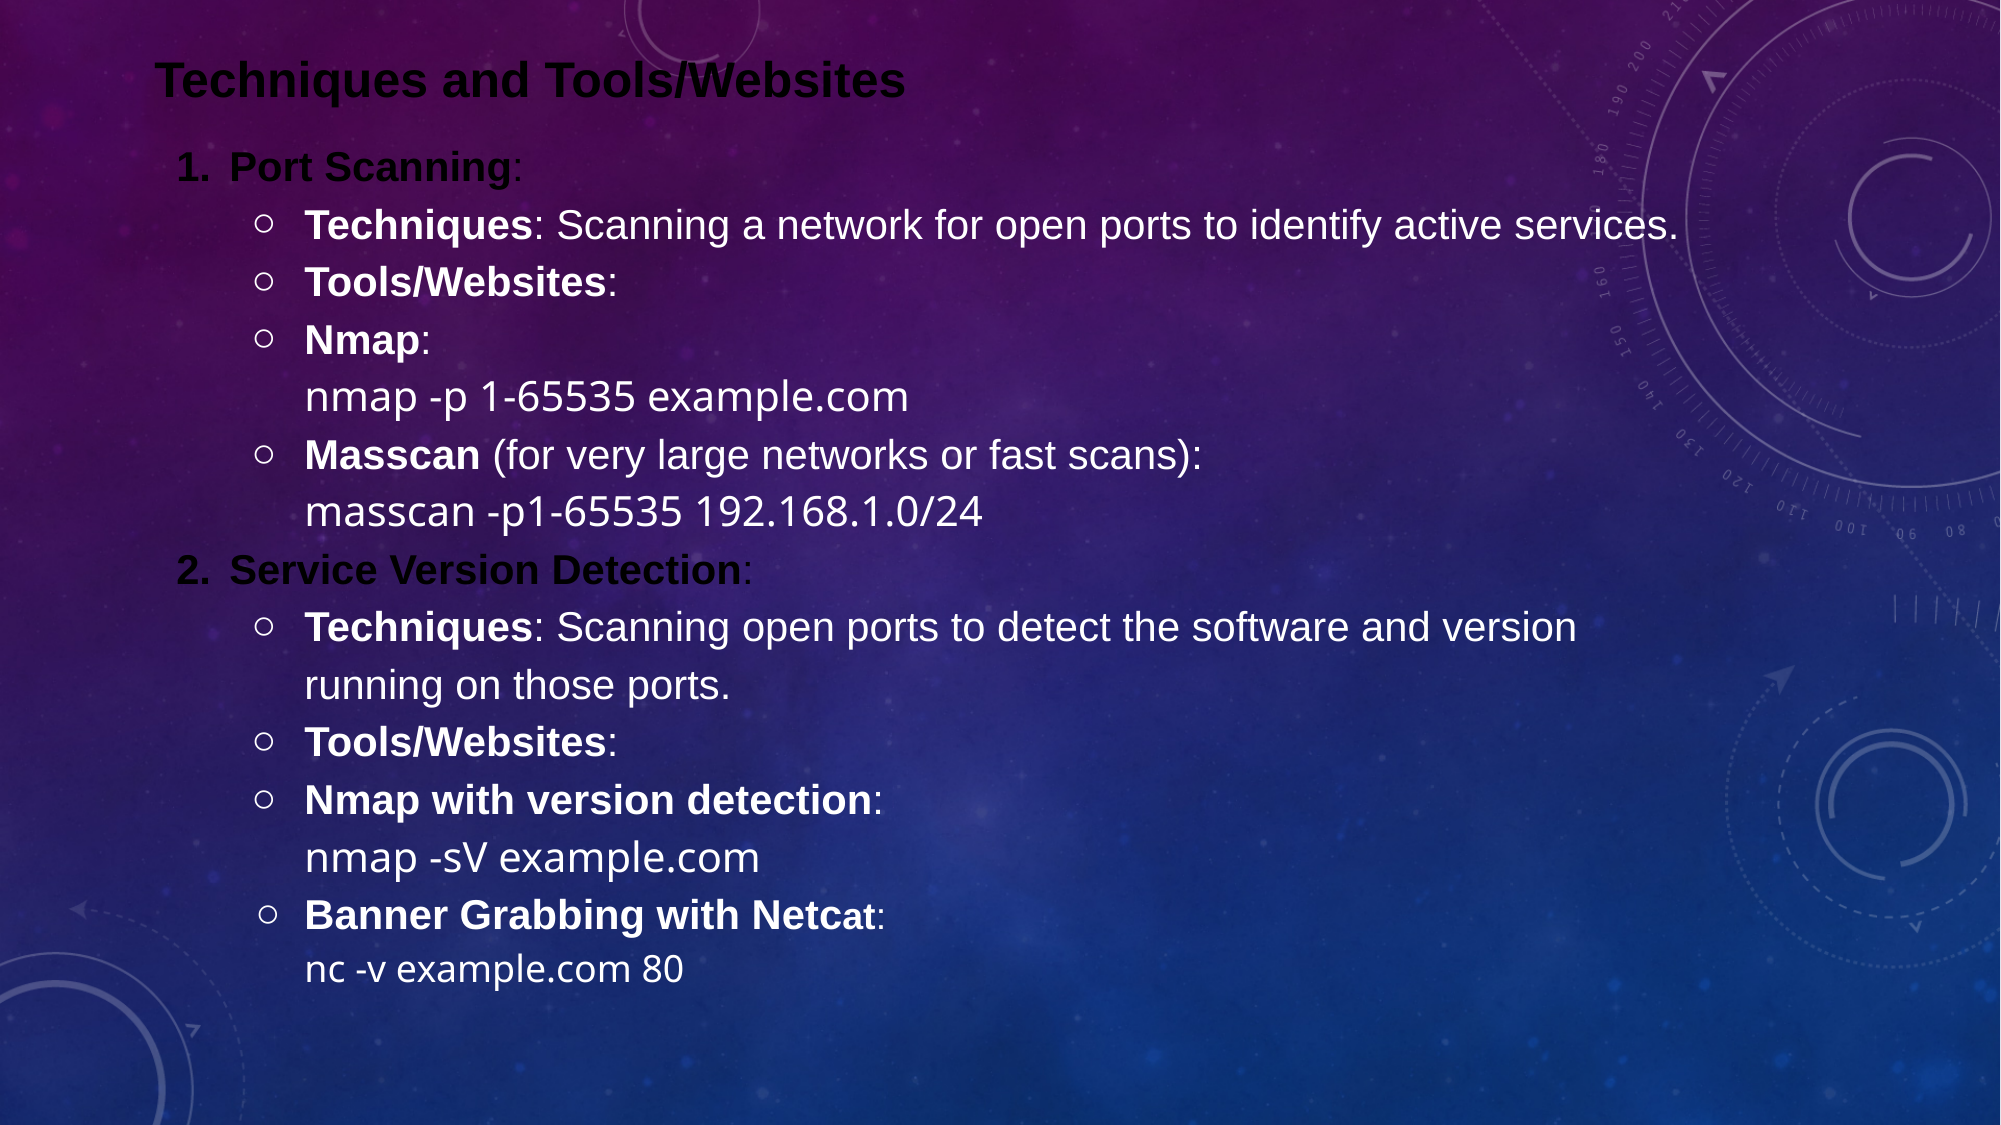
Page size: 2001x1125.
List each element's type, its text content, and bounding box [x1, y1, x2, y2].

picture [0, 0, 2001, 1125]
text_box Techniques and Tools/Websites Port Scanning: Techniques: Scanning a network for open ports to identify active services. Tools/Websites: Nmap: nmap -p 1-65535 example.com Masscan (for very large networks or fast scans): masscan -p1-65535 192.168.1.0/24 Service Version Detection: Techniques: Scanning open ports to detect the software and version running on those ports. Tools/Websites: Nmap with version detection: nmap -sV example.com Banner Grabbing with Netcat: nc -v example.com 80 [139, 31, 1732, 997]
